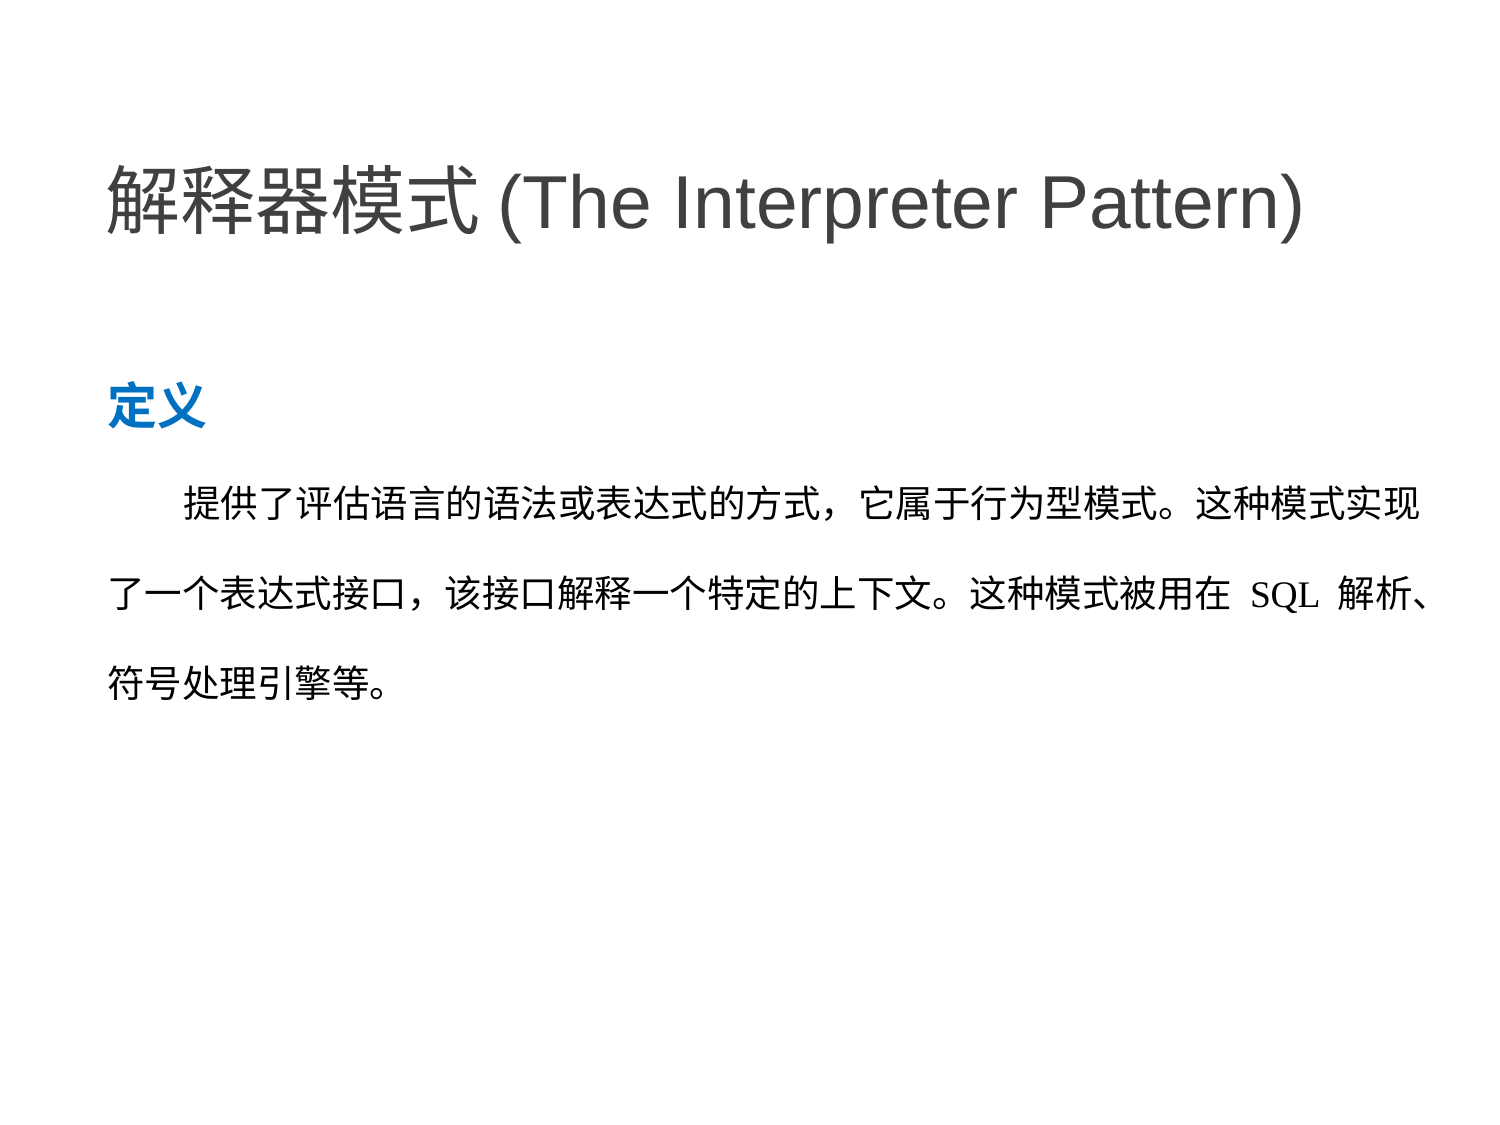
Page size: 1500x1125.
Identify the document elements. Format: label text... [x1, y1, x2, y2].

text_box 定义 提供了评估语言的语法或表达式的方式，它属于行为型模式。这种模式实现了一个表达式接口，该接口解释一个特定的上下文。这种模式被用在 SQL 解析、符号处理引擎等。 [92, 337, 1461, 713]
text_box 解释器模式(The Interpreter Pattern) [93, 108, 1388, 272]
